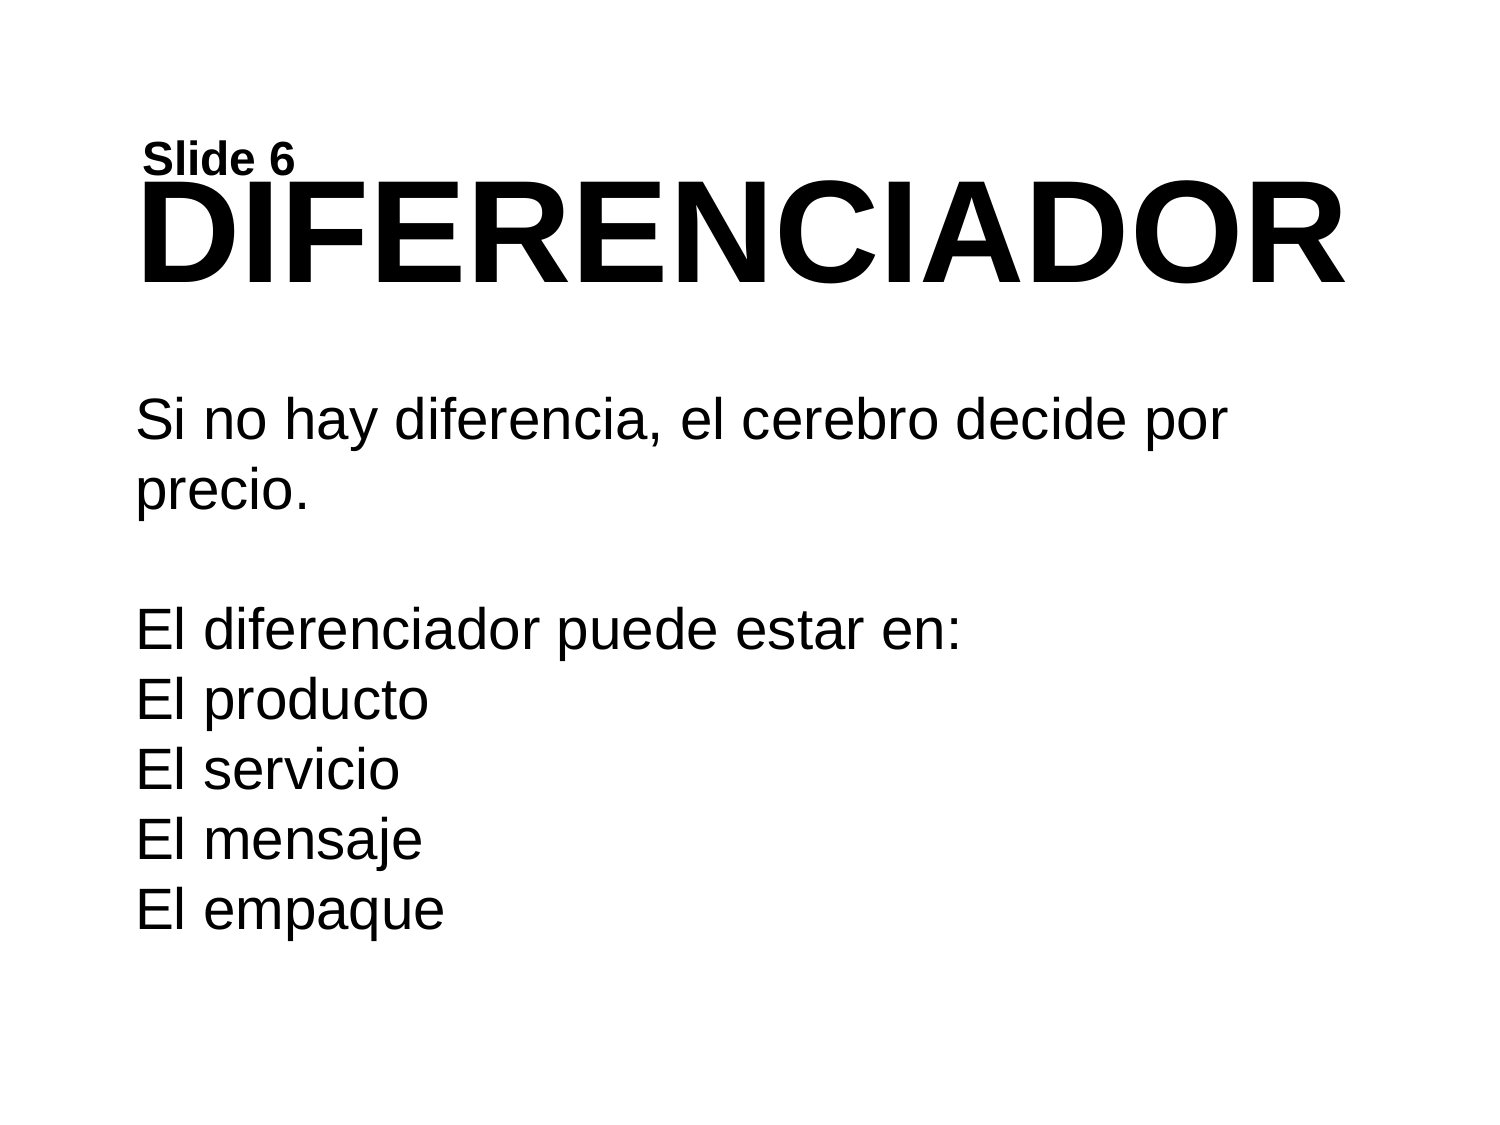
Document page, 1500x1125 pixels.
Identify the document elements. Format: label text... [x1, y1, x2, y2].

text_box Slide 6 [134, 92, 318, 193]
text_box DIFERENCIADOR Si no hay diferencia, el cerebro decide por precio. El diferenciador puede estar en: El producto El servicio El mensaje El empaque [127, 128, 1373, 1125]
